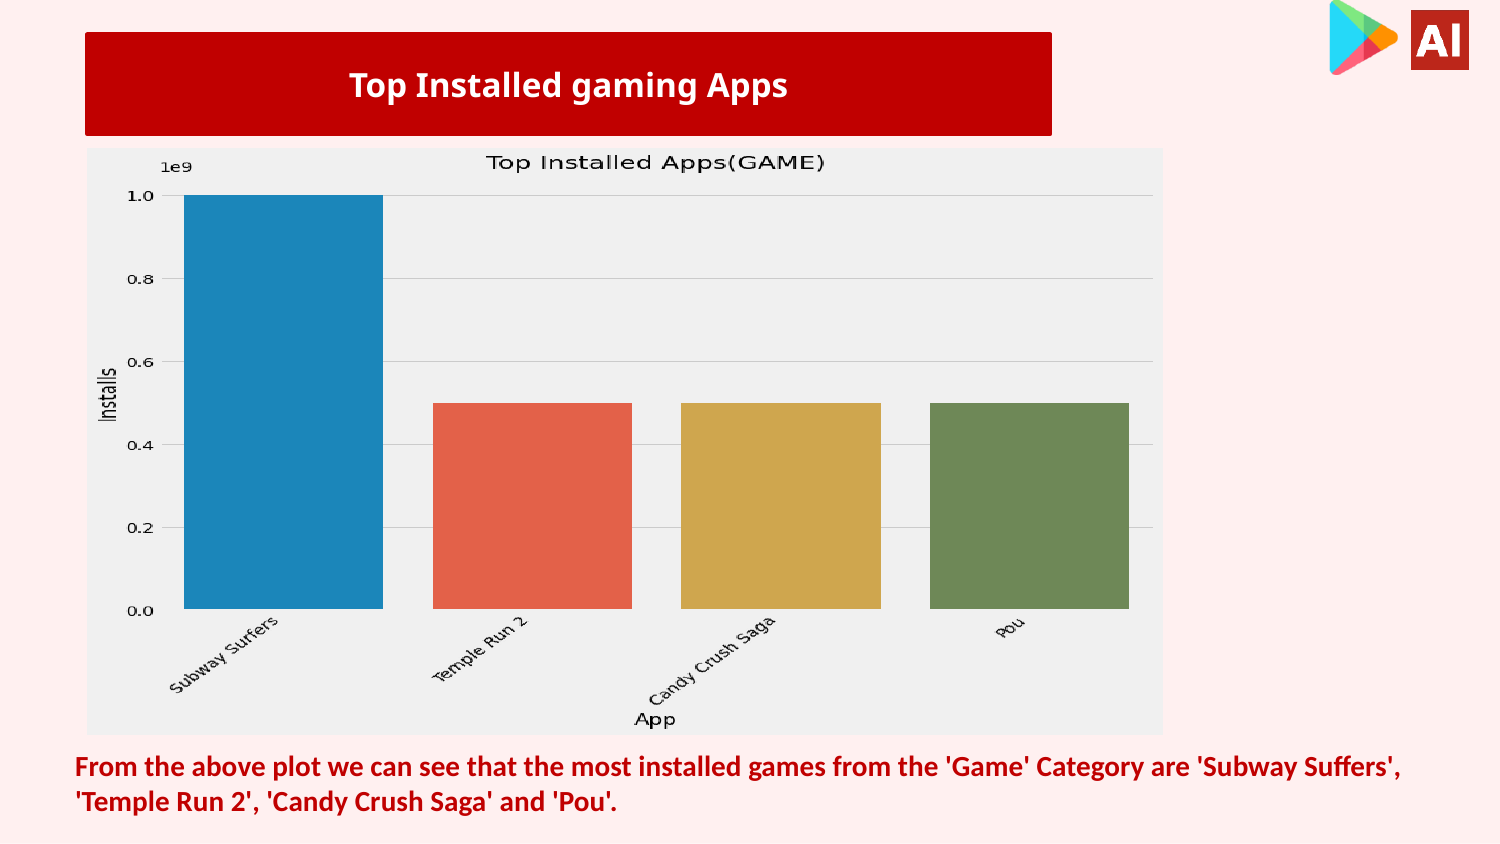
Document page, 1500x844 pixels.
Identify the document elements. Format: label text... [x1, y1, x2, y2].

picture [1411, 10, 1469, 70]
title Top Installed gaming Apps [85, 32, 1052, 136]
picture [1324, 0, 1402, 76]
list From the above plot we can see that the most installed games from the 'Game' Category are 'Subway Suffers', 'Temple Run 2', 'Candy Crush Saga' and 'Pou'. [75, 746, 1450, 818]
picture [87, 148, 1163, 735]
